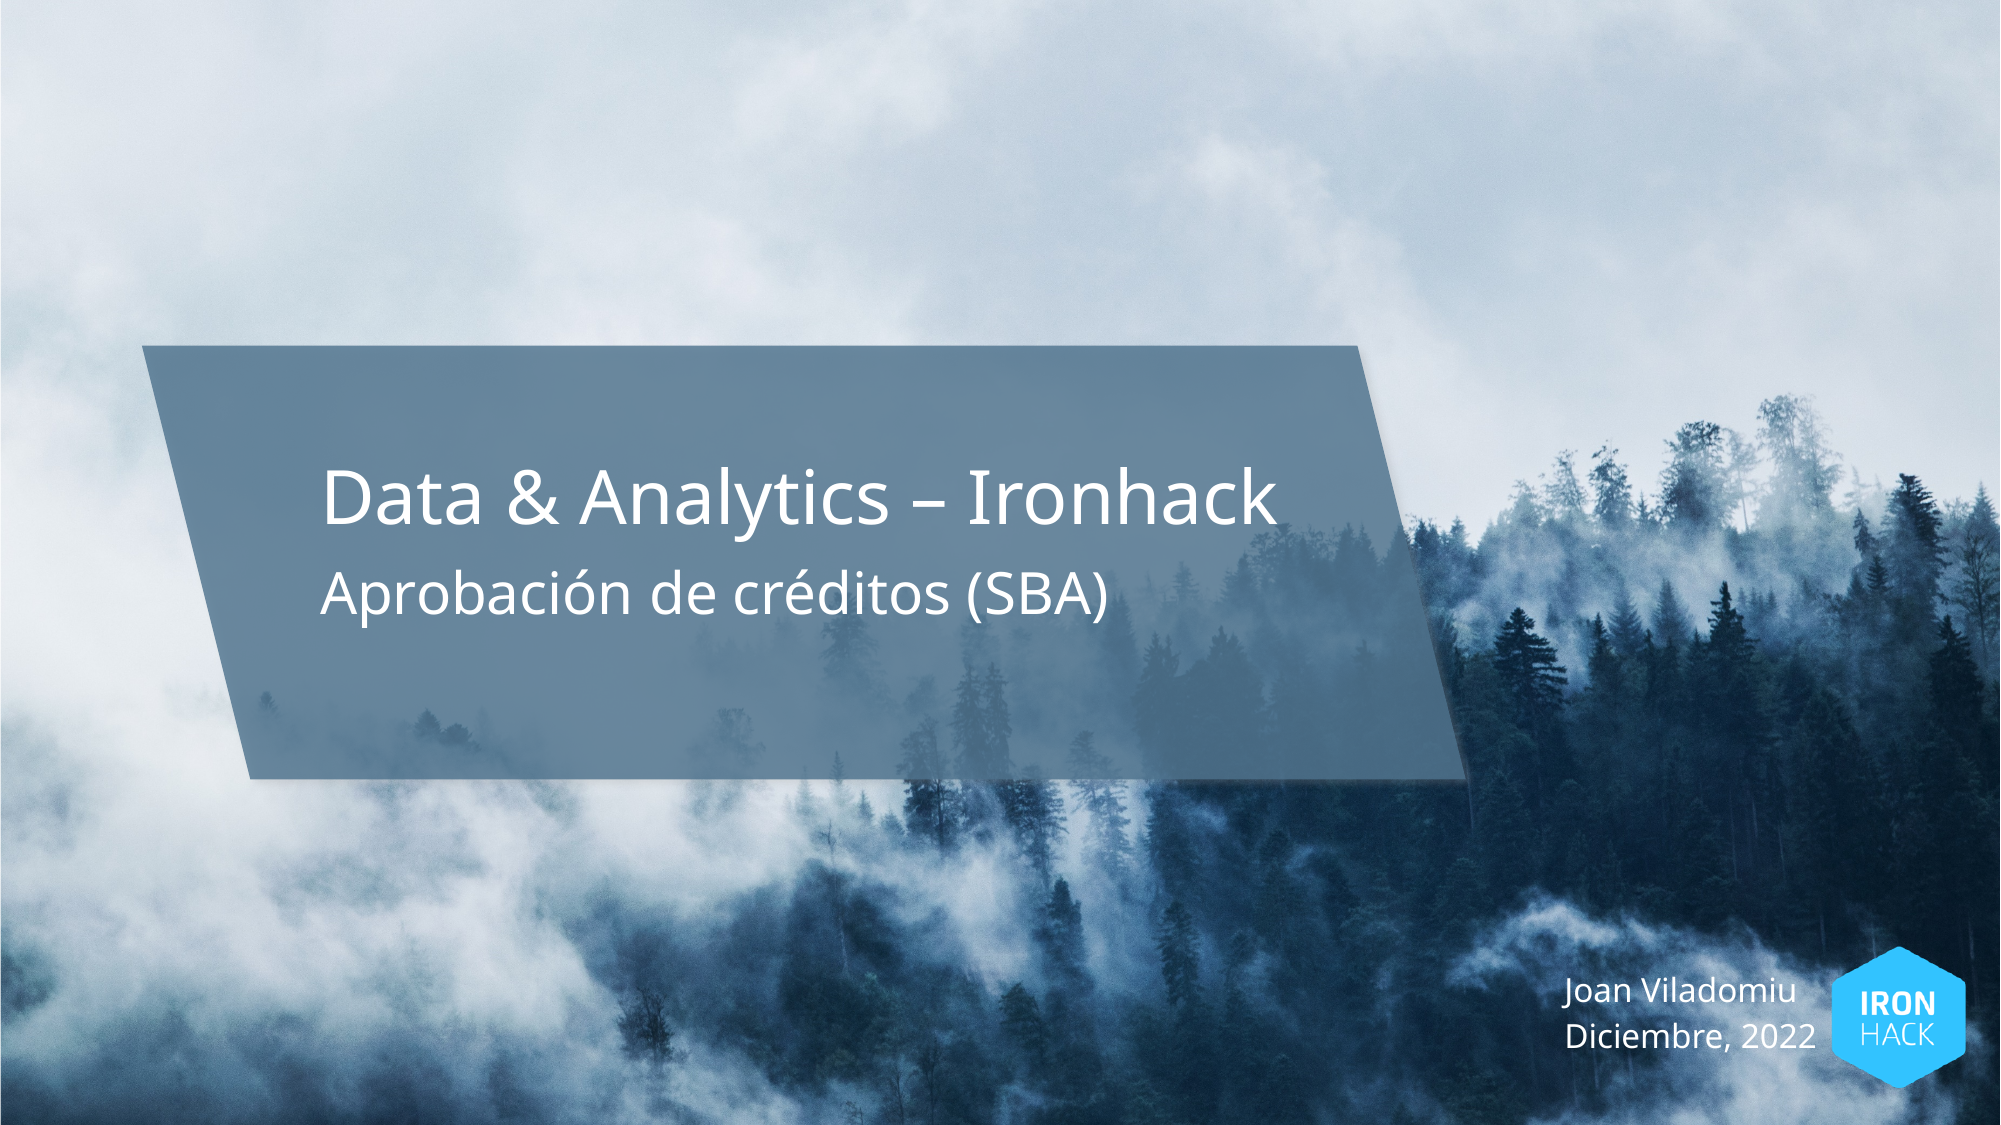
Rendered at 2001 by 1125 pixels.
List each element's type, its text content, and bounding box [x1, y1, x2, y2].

picture [0, 0, 2000, 1125]
text_box Aprobación de créditos (SBA) [320, 560, 1289, 627]
text_box Data & Analytics – Ironhack [320, 456, 1289, 540]
text_box Joan Viladomiu Diciembre, 2022 [1564, 969, 1929, 1056]
